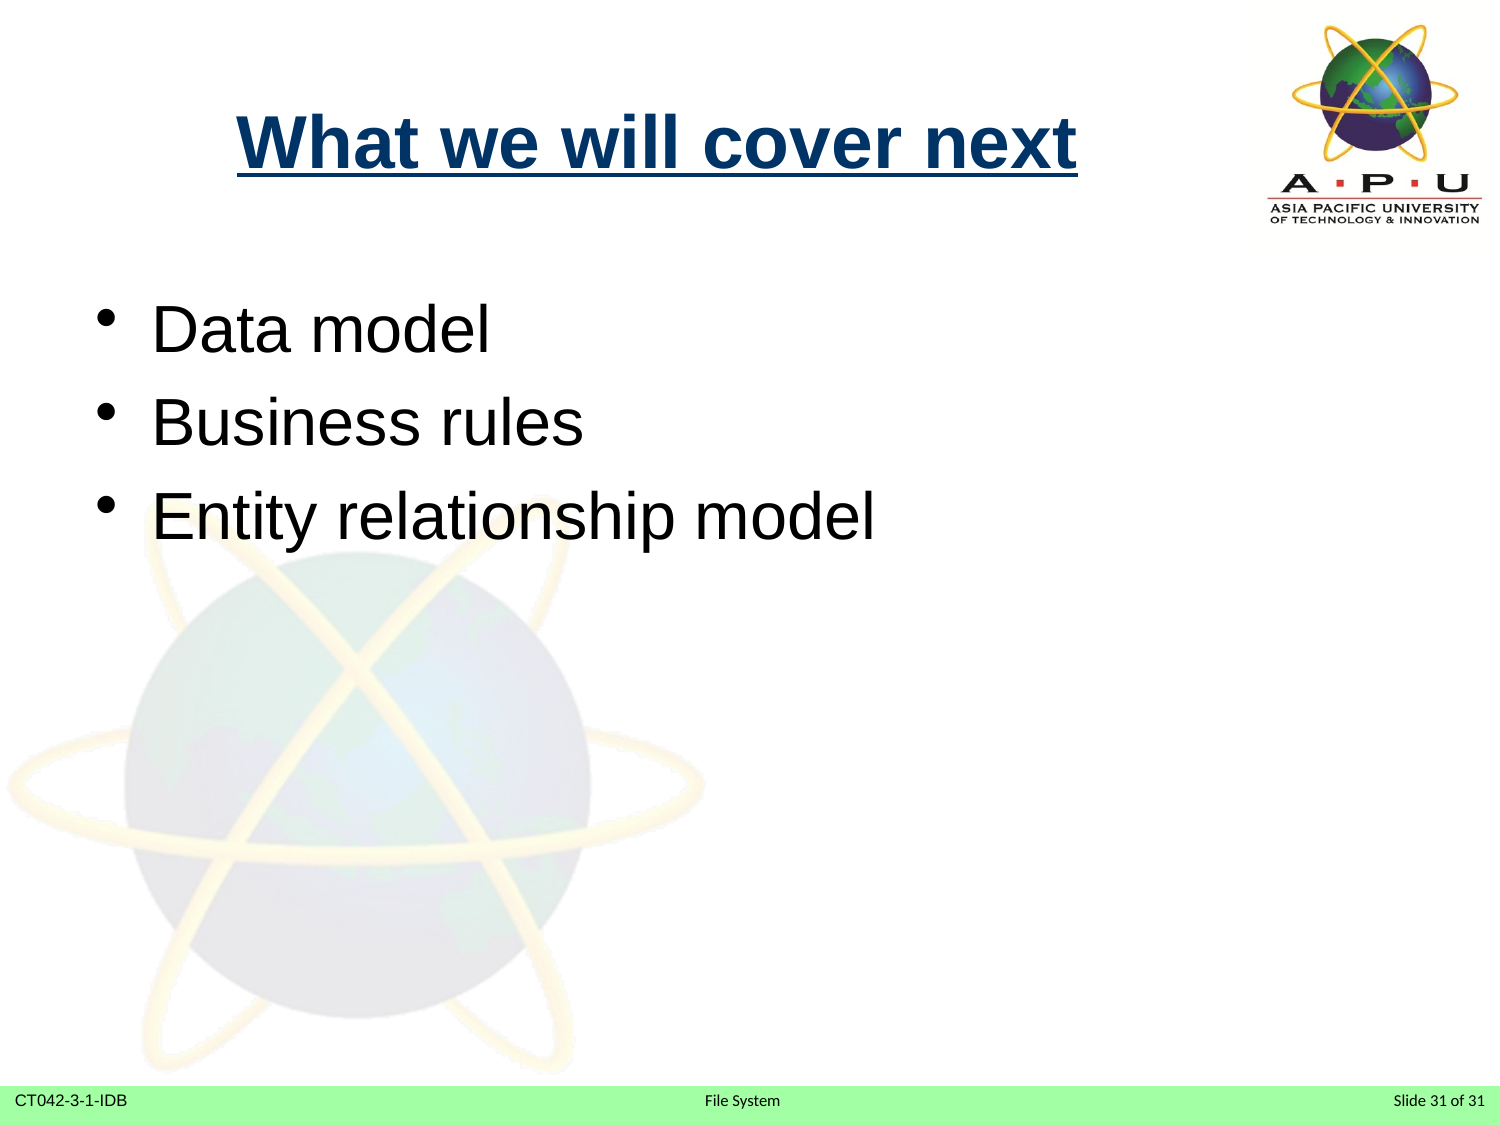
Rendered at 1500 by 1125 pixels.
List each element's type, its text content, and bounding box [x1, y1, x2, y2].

picture [1251, 0, 1500, 249]
title What we will cover next [217, 37, 1098, 241]
list Data model Business rules Entity relationship model [79, 278, 1430, 1021]
